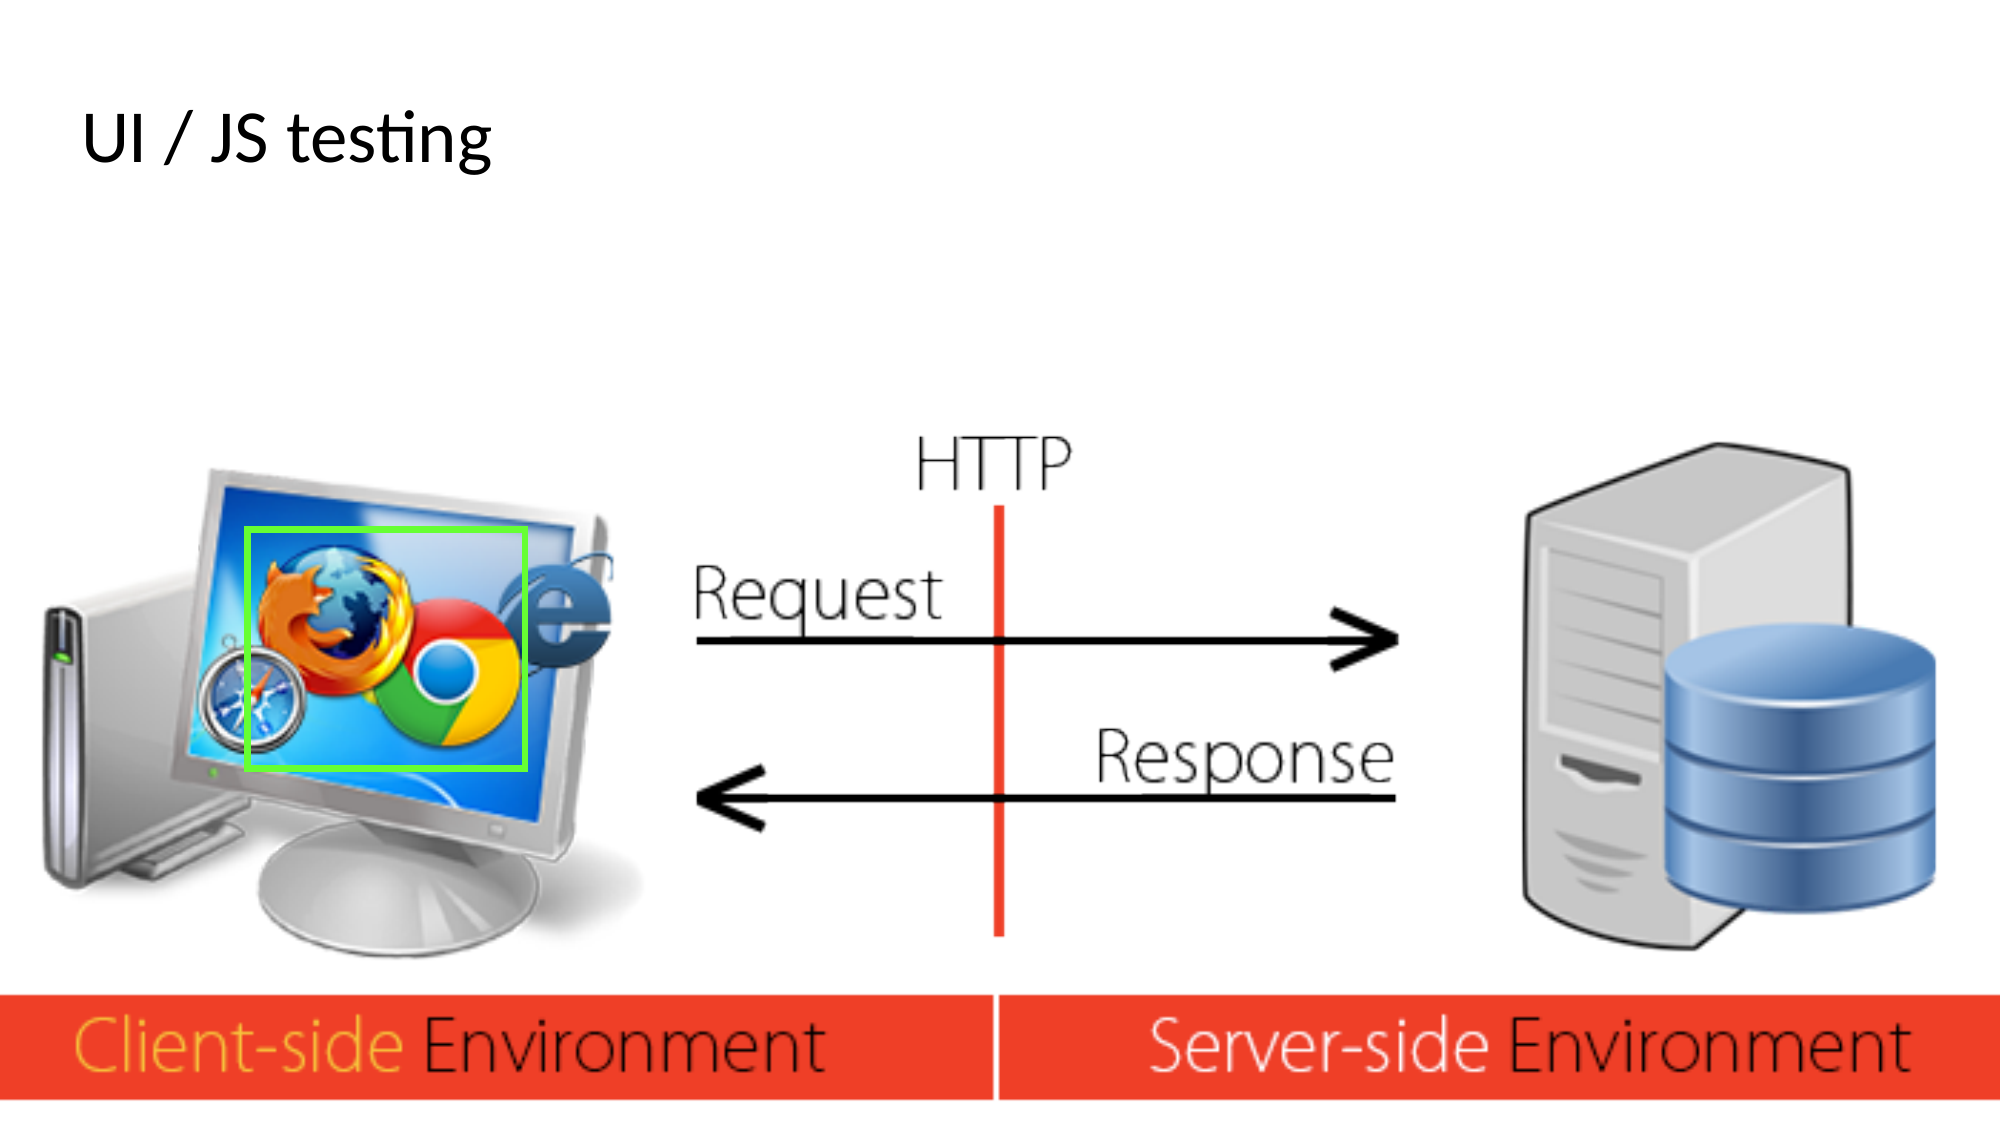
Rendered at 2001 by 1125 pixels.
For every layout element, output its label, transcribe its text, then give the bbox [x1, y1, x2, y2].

picture [0, 374, 2000, 1125]
text_box UI / JS testing [66, 79, 509, 185]
